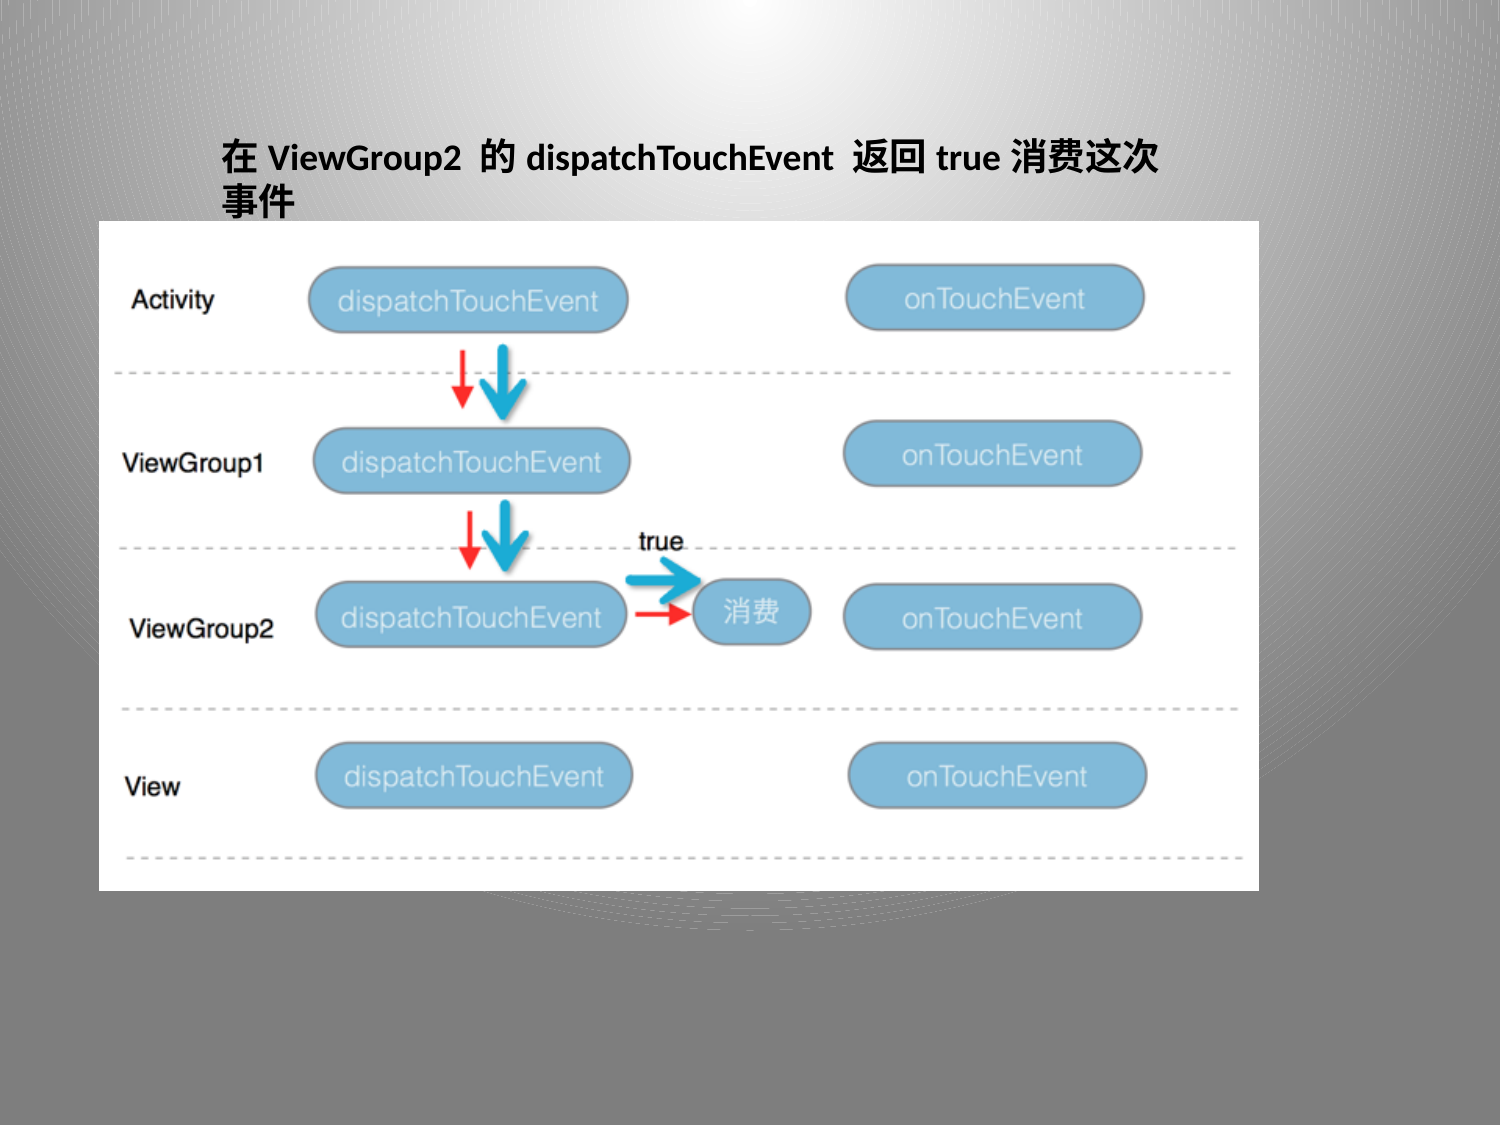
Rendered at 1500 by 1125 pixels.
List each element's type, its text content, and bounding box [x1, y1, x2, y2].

picture [99, 221, 1260, 891]
text_box 在ViewGroup2 的dispatchTouchEvent 返回true消费这次事件 [206, 125, 1199, 220]
